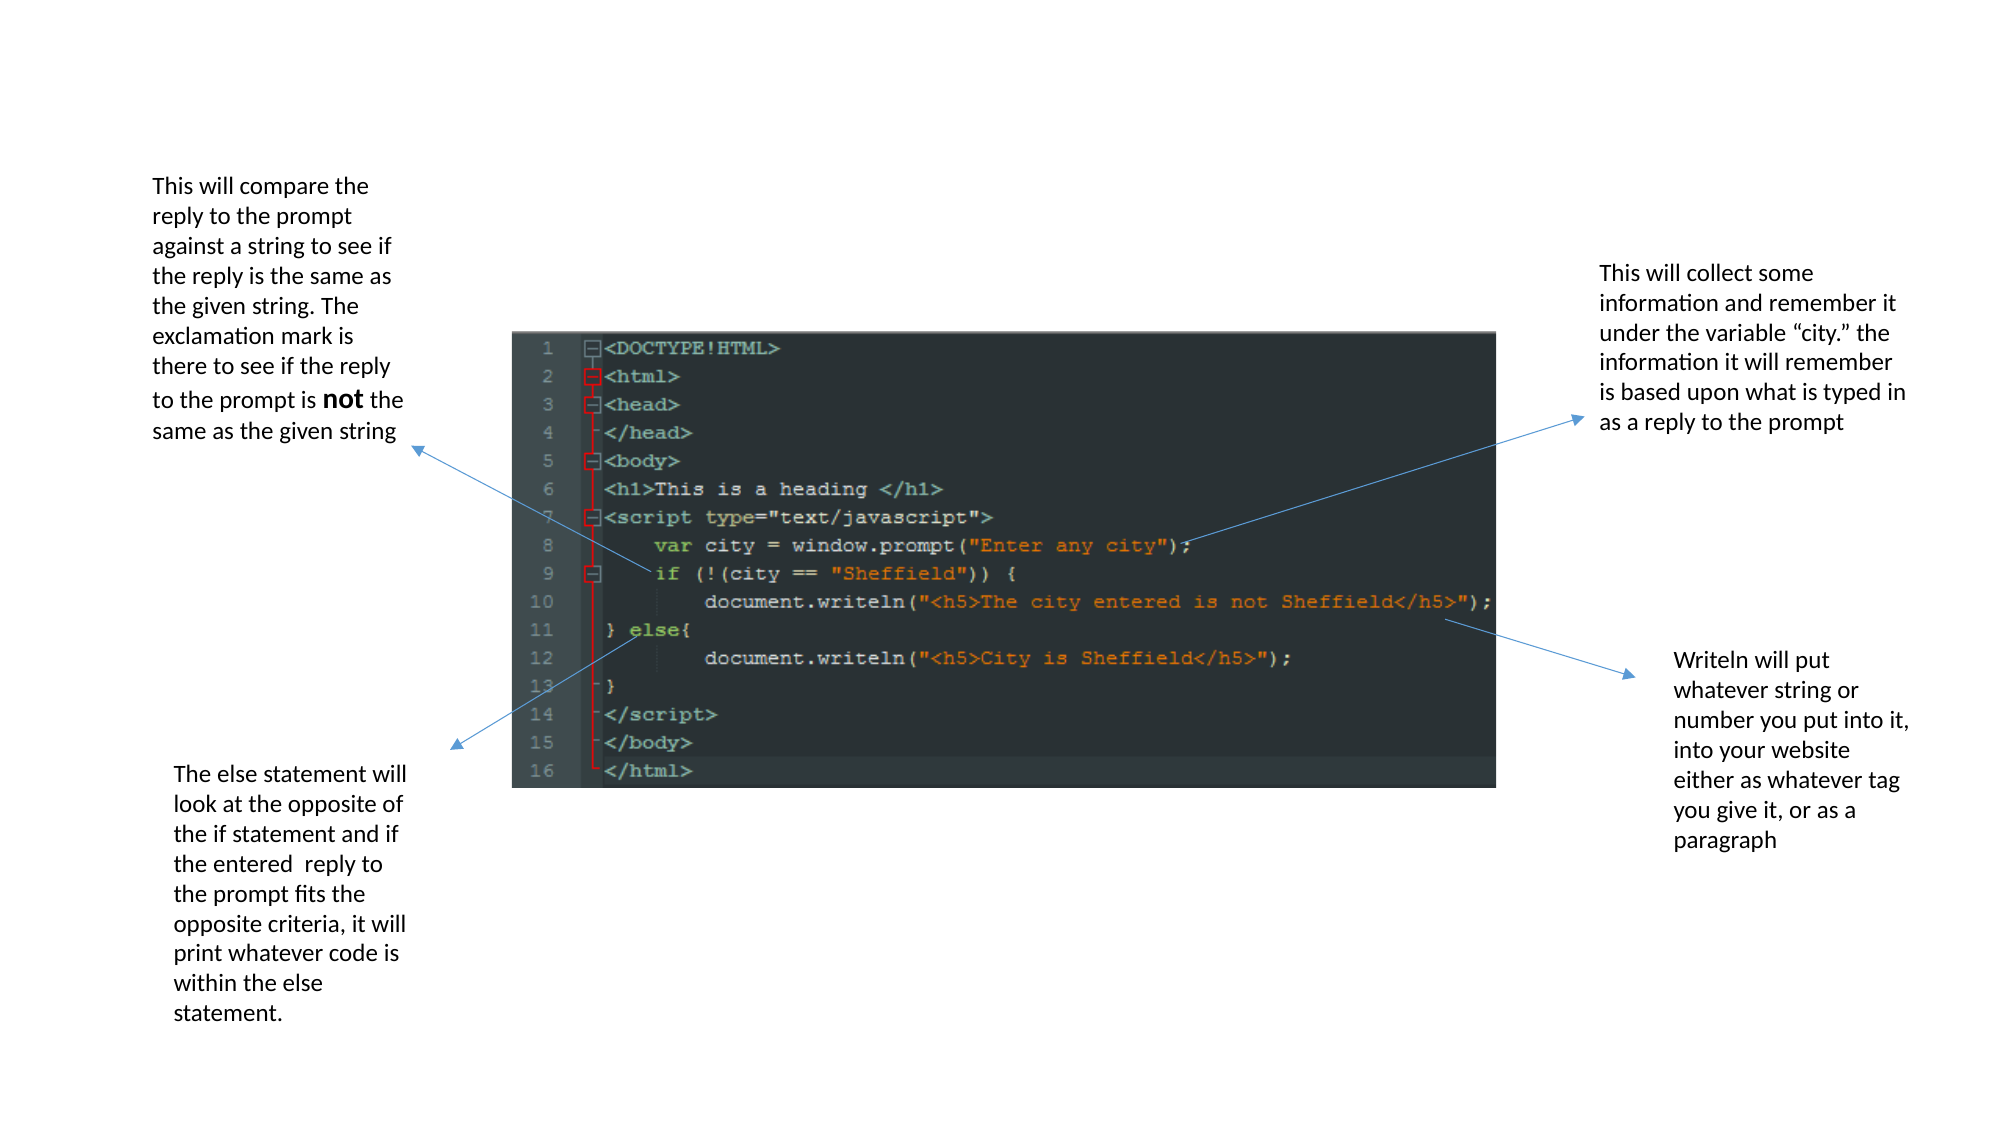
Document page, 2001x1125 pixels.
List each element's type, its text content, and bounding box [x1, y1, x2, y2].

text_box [1445, 619, 1636, 678]
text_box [449, 636, 638, 750]
text_box This will collect some information and remember it under the variable “city.” the information it will remember is based upon what is typed in as a reply to the prompt [1584, 248, 1929, 444]
text_box The else statement will look at the opposite of the if statement and if the entered reply to the prompt fits the opposite criteria, it will print whatever code is within the else statement. [158, 749, 436, 1035]
text_box Writeln will put whatever string or number you put into it, into your website either as whatever tag you give it, or as a paragraph [1658, 636, 1929, 861]
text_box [1180, 416, 1585, 544]
picture [511, 331, 1497, 788]
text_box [411, 445, 652, 572]
text_box This will compare the reply to the prompt against a string to see if the reply is the same as the given string. The exclamation mark is there to see if the reply to the prompt is not the same as the given string [137, 162, 424, 452]
